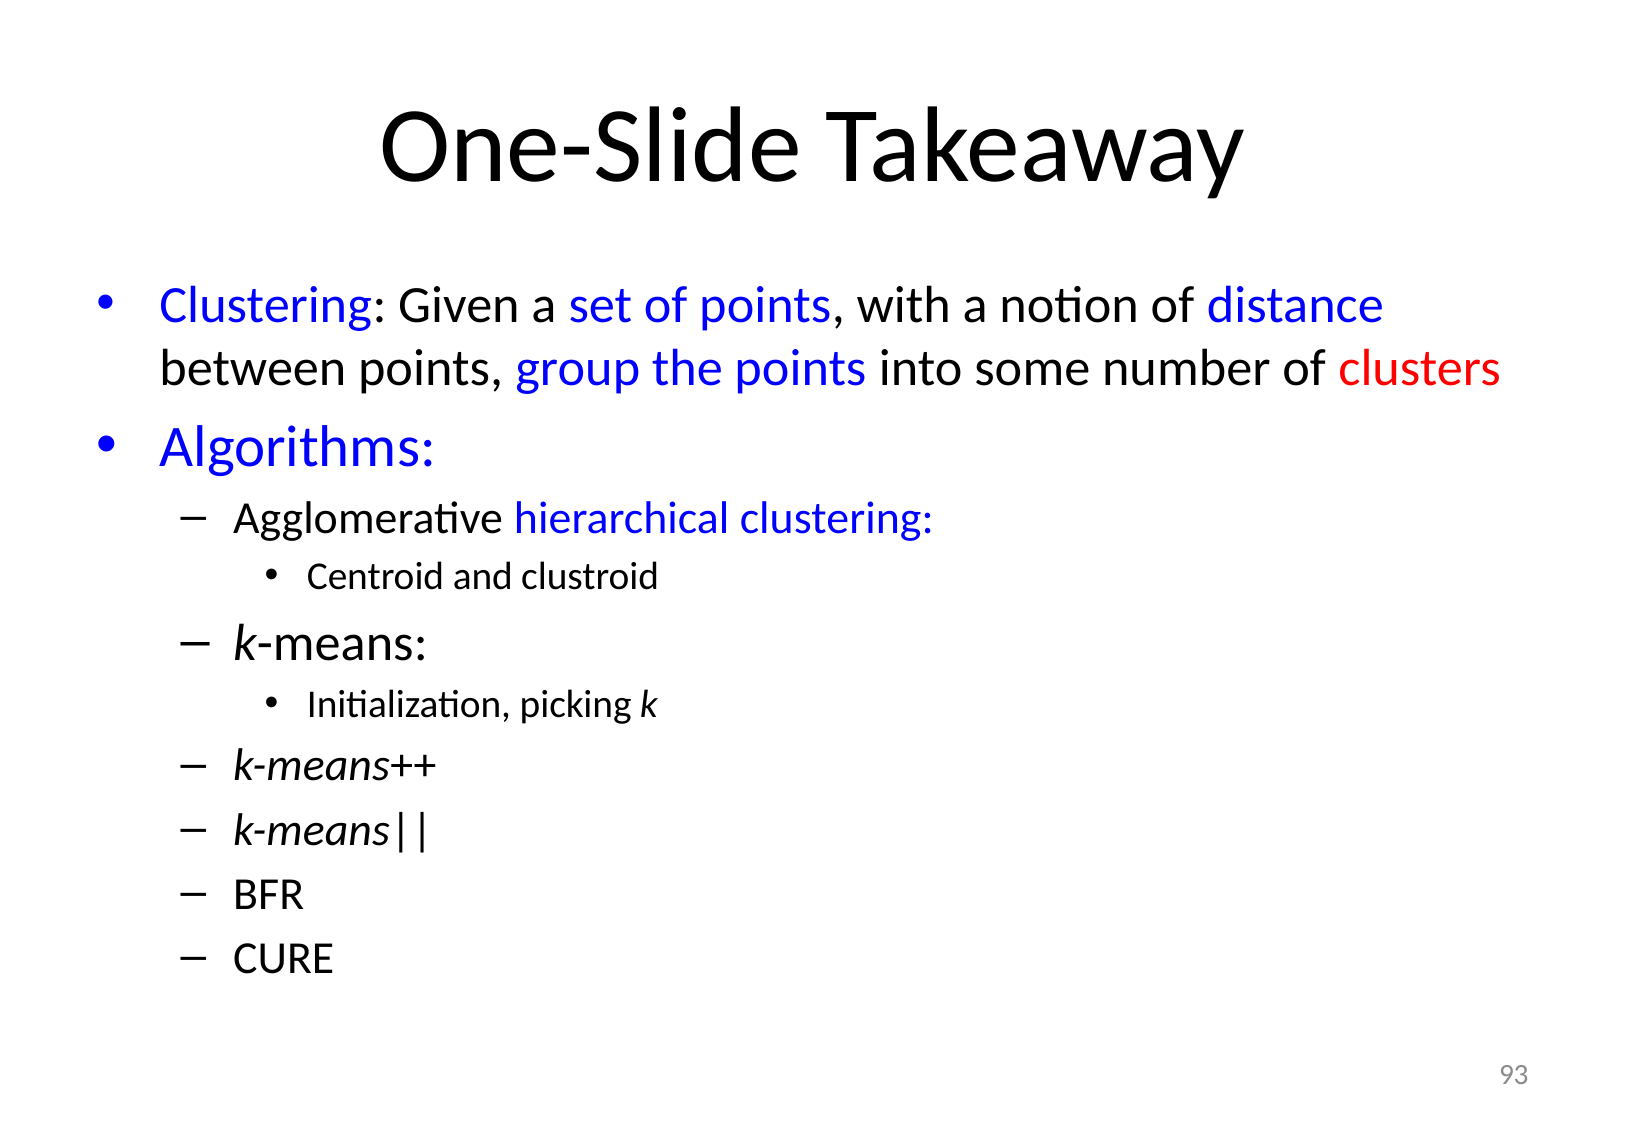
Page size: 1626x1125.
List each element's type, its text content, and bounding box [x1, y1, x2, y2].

slide_number 93 [1164, 1042, 1544, 1103]
title One-Slide Takeaway [81, 45, 1544, 233]
list Clustering: Given a set of points, with a notion of distance between points, group the points into some number of clusters Algorithms: Agglomerative hierarchical clustering: Centroid and clustroid k-means: Initialization, picking k k-means++ k-means|| BFR CURE [81, 262, 1544, 1005]
